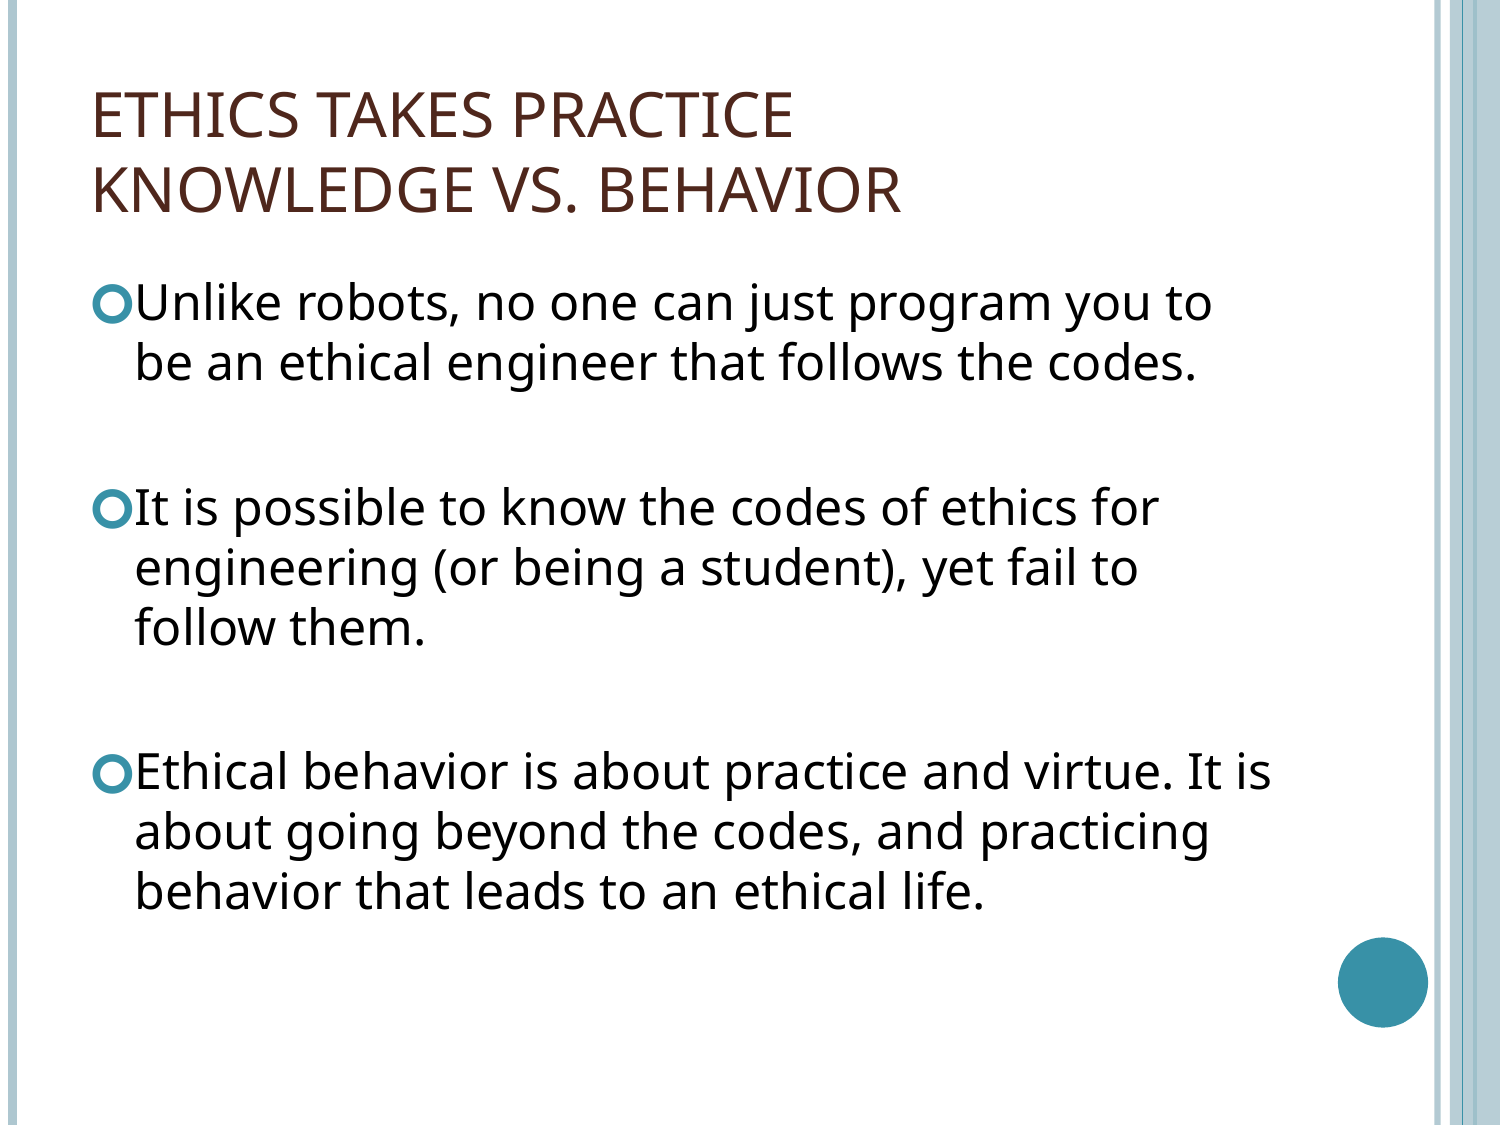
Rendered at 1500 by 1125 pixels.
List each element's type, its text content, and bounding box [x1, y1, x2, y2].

list Unlike robots, no one can just program you to be an ethical engineer that follows the codes. It is possible to know the codes of ethics for engineering (or being a student), yet fail to follow them. Ethical behavior is about practice and virtue. It is about going beyond the codes, and practicing behavior that leads to an ethical life. [75, 262, 1300, 1062]
title ETHICS TAKES PRACTICE KNOWLEDGE VS. BEHAVIOR [75, 45, 1300, 233]
